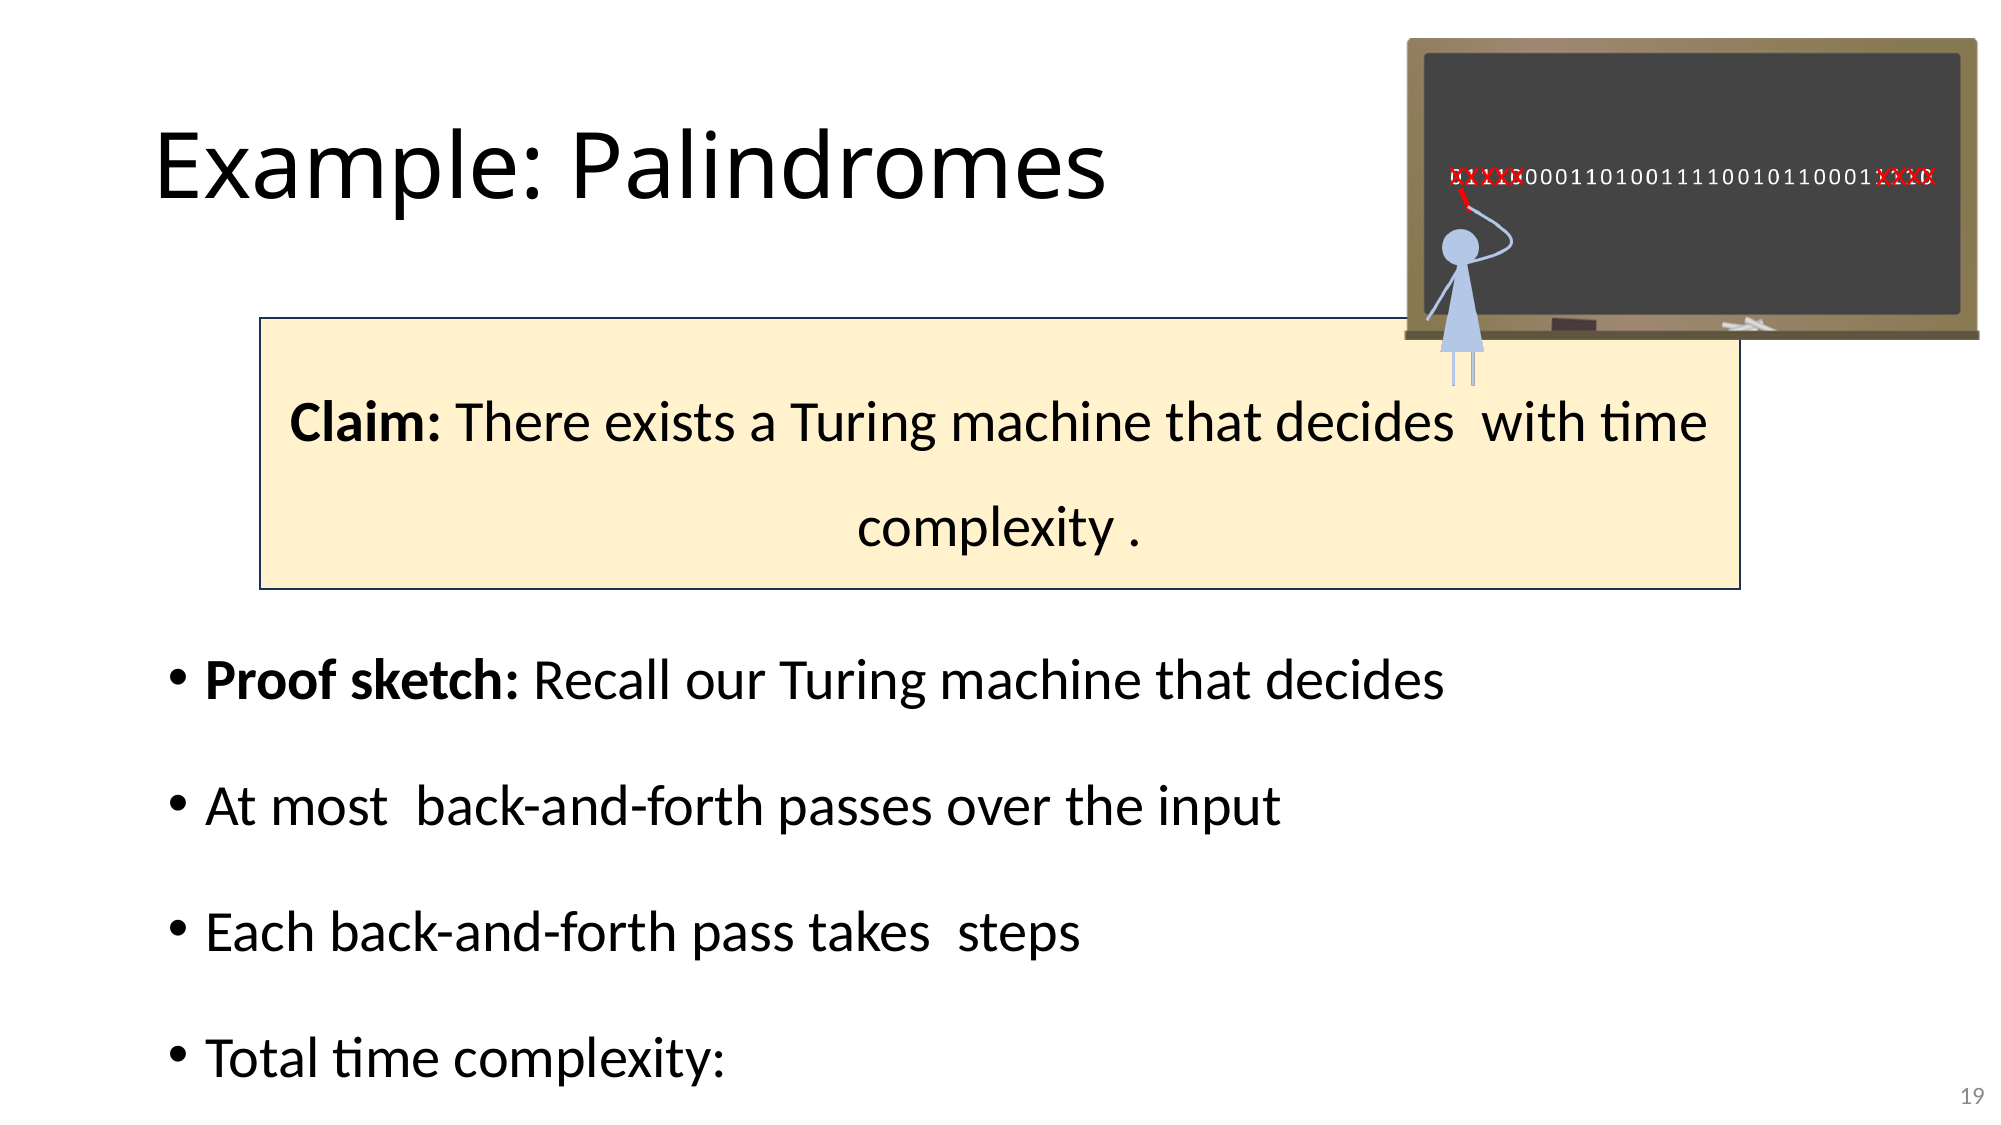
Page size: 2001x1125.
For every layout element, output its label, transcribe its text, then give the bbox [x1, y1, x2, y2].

picture [1404, 38, 1980, 387]
title Example: Palindromes [137, 59, 1404, 278]
slide_number 19 [1550, 1064, 2000, 1125]
